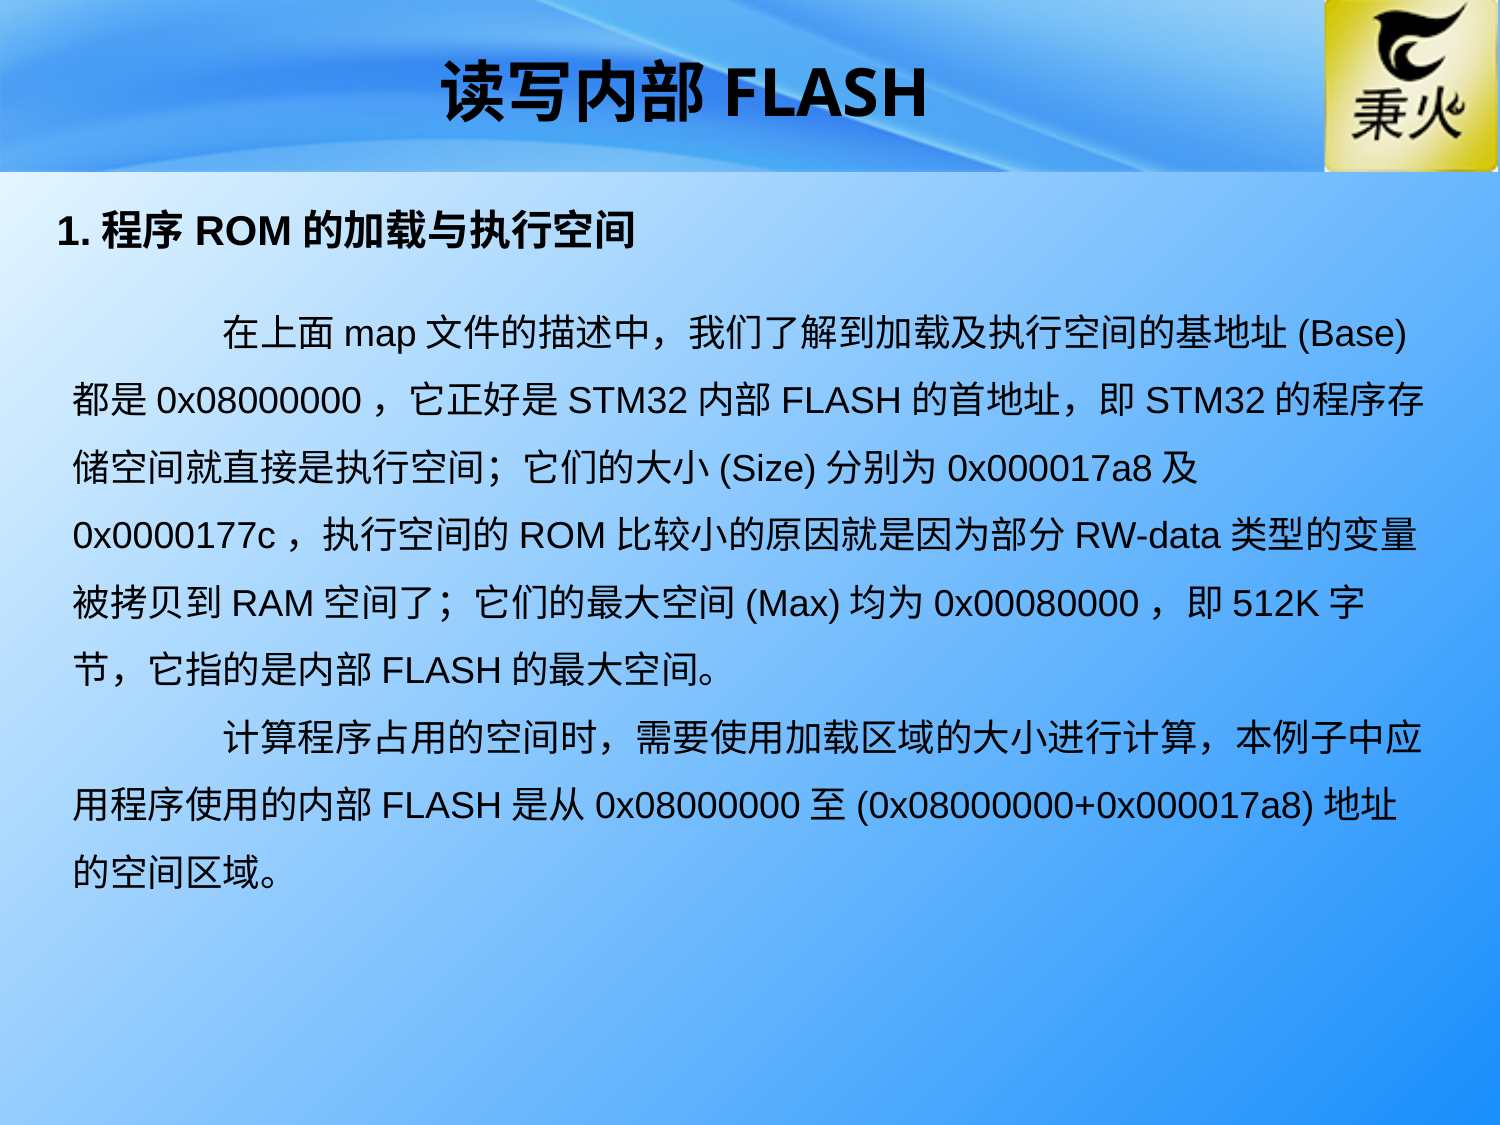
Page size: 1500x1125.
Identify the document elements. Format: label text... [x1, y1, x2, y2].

picture [0, 0, 1498, 172]
text_box 在上面map文件的描述中，我们了解到加载及执行空间的基地址(Base)都是0x08000000，它正好是STM32内部FLASH的首地址，即STM32的程序存储空间就直接是执行空间；它们的大小(Size)分别为0x000017a8及0x0000177c，执行空间的ROM比较小的原因就是因为部分RW-data类型的变量被拷贝到RAM空间了；它们的最大空间(Max)均为0x00080000，即512K字节，它指的是内部FLASH的最大空间。 计算程序占用的空间时，需要使用加载区域的大小进行计算，本例子中应用程序使用的内部FLASH是从0x08000000至(0x08000000+0x000017a8)地址的空间区域。 [57, 278, 1440, 902]
text_box 1.程序ROM的加载与执行空间 [41, 196, 651, 262]
